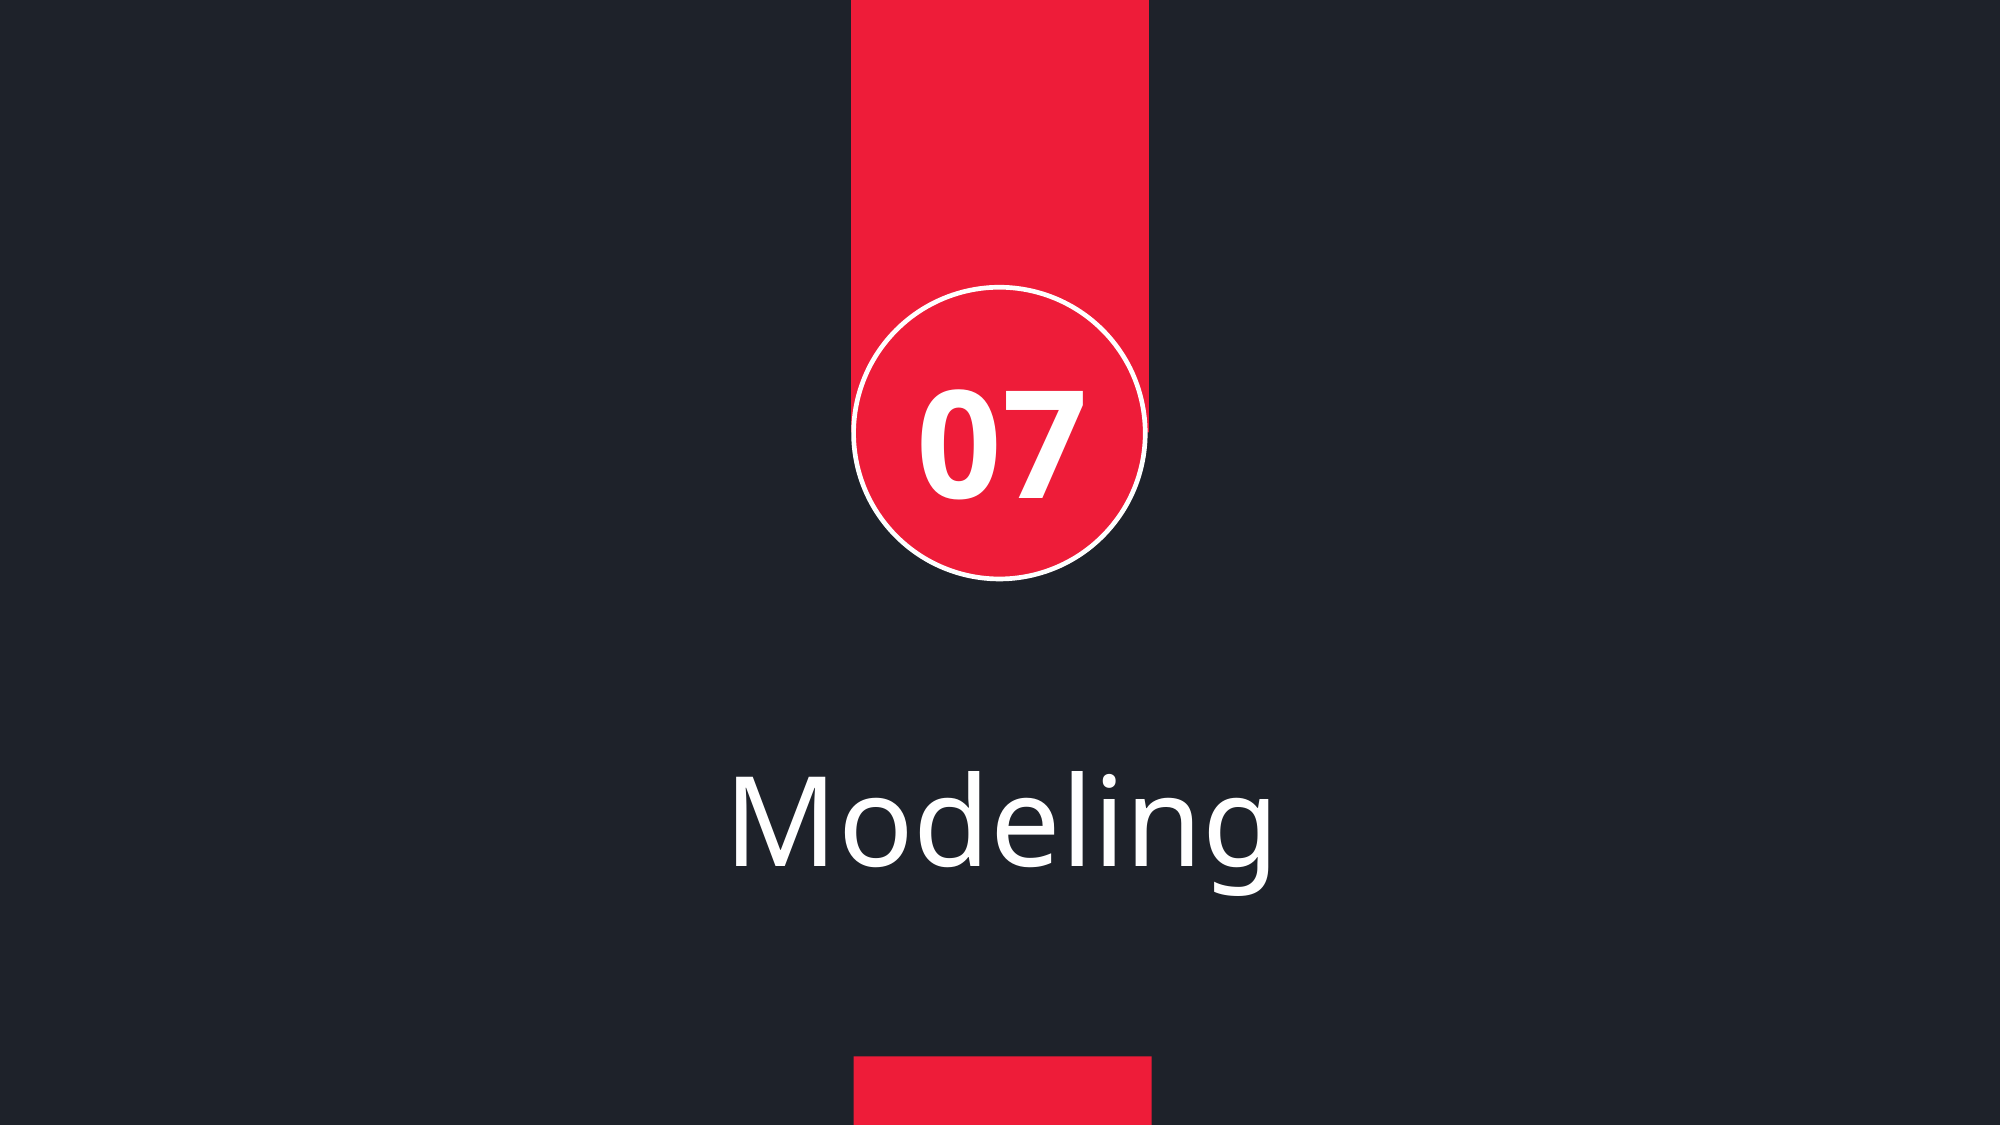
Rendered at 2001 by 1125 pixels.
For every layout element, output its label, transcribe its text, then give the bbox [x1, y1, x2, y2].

text_box Modeling [269, 734, 1736, 901]
text_box [853, 1056, 1152, 1125]
text_box [851, 0, 1149, 289]
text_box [853, 287, 1146, 580]
